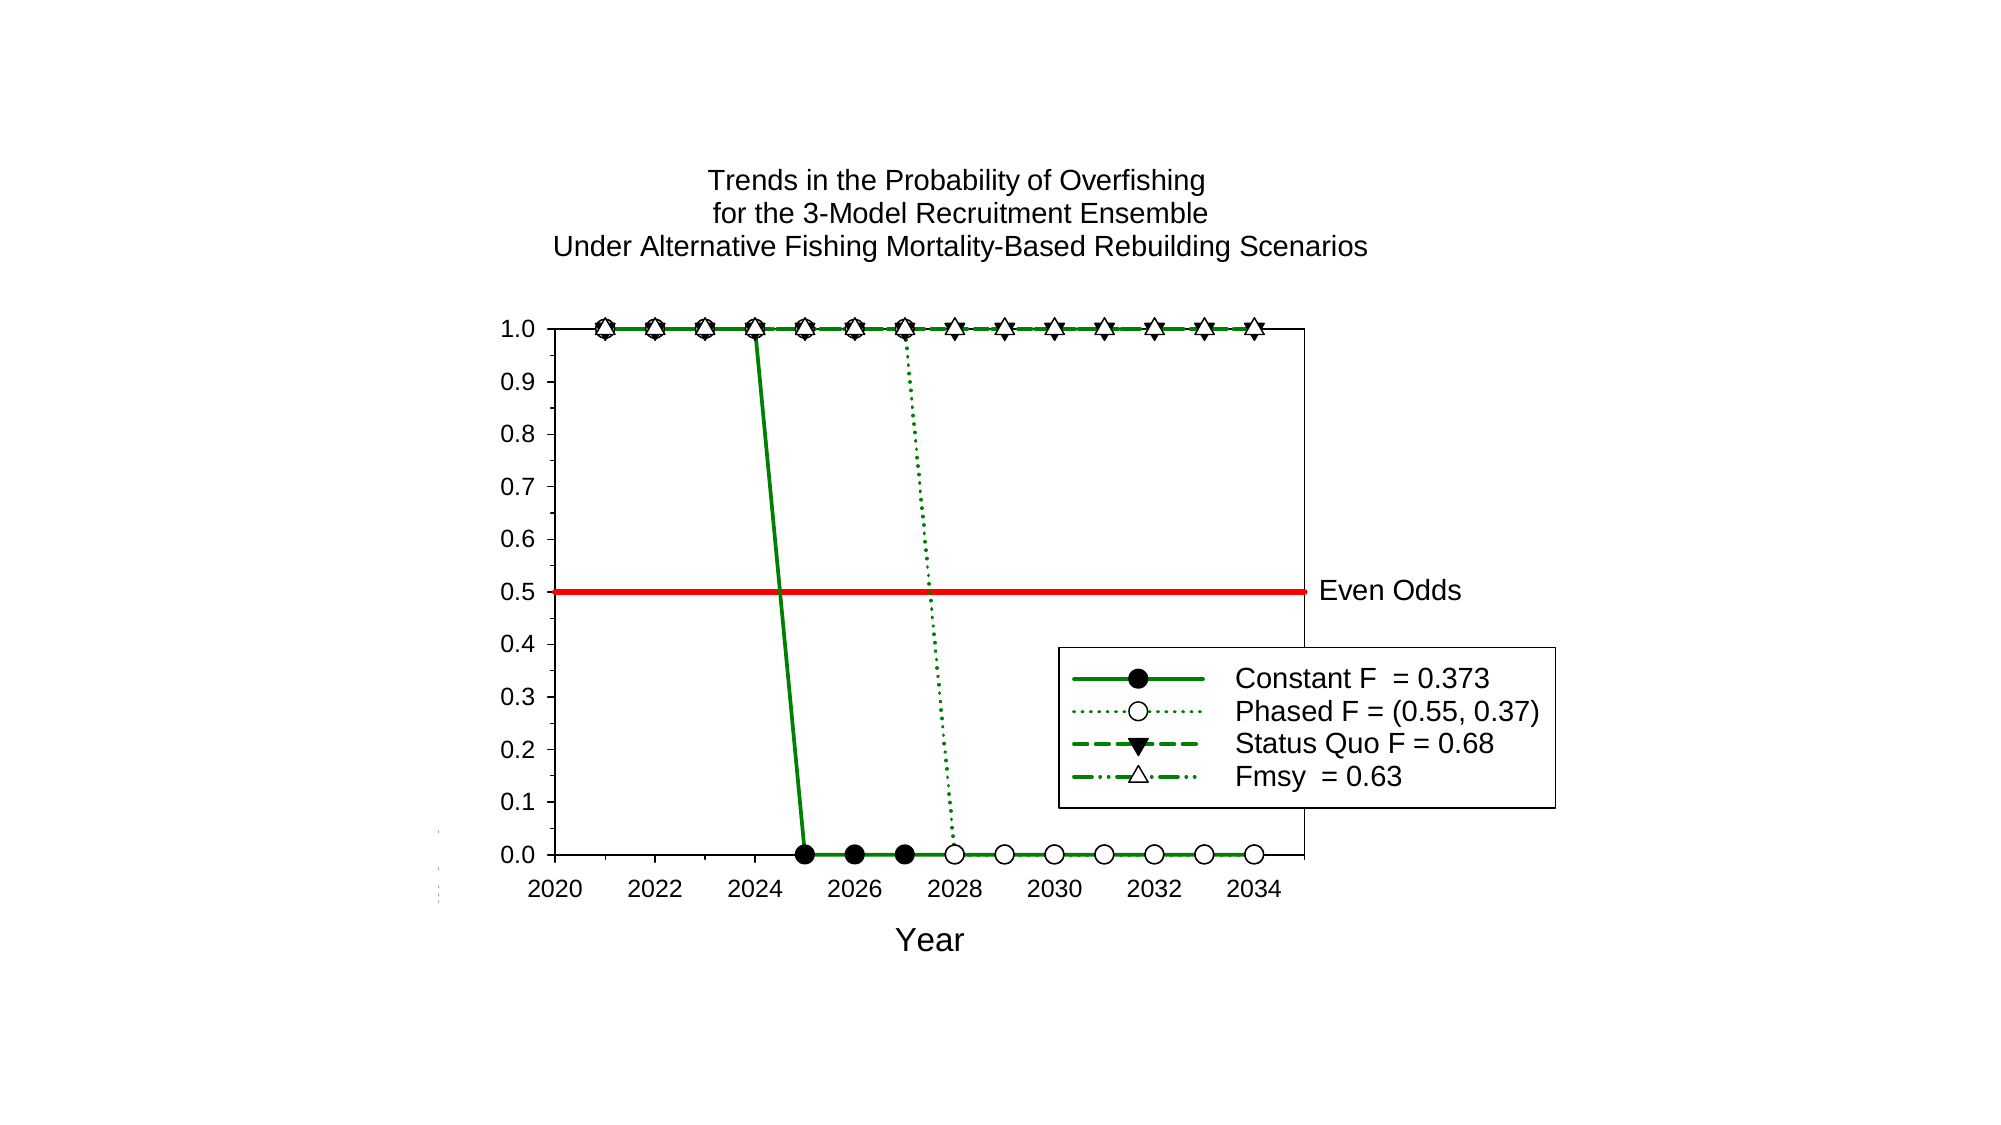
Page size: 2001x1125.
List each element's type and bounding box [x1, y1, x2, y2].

picture [438, 161, 1562, 964]
